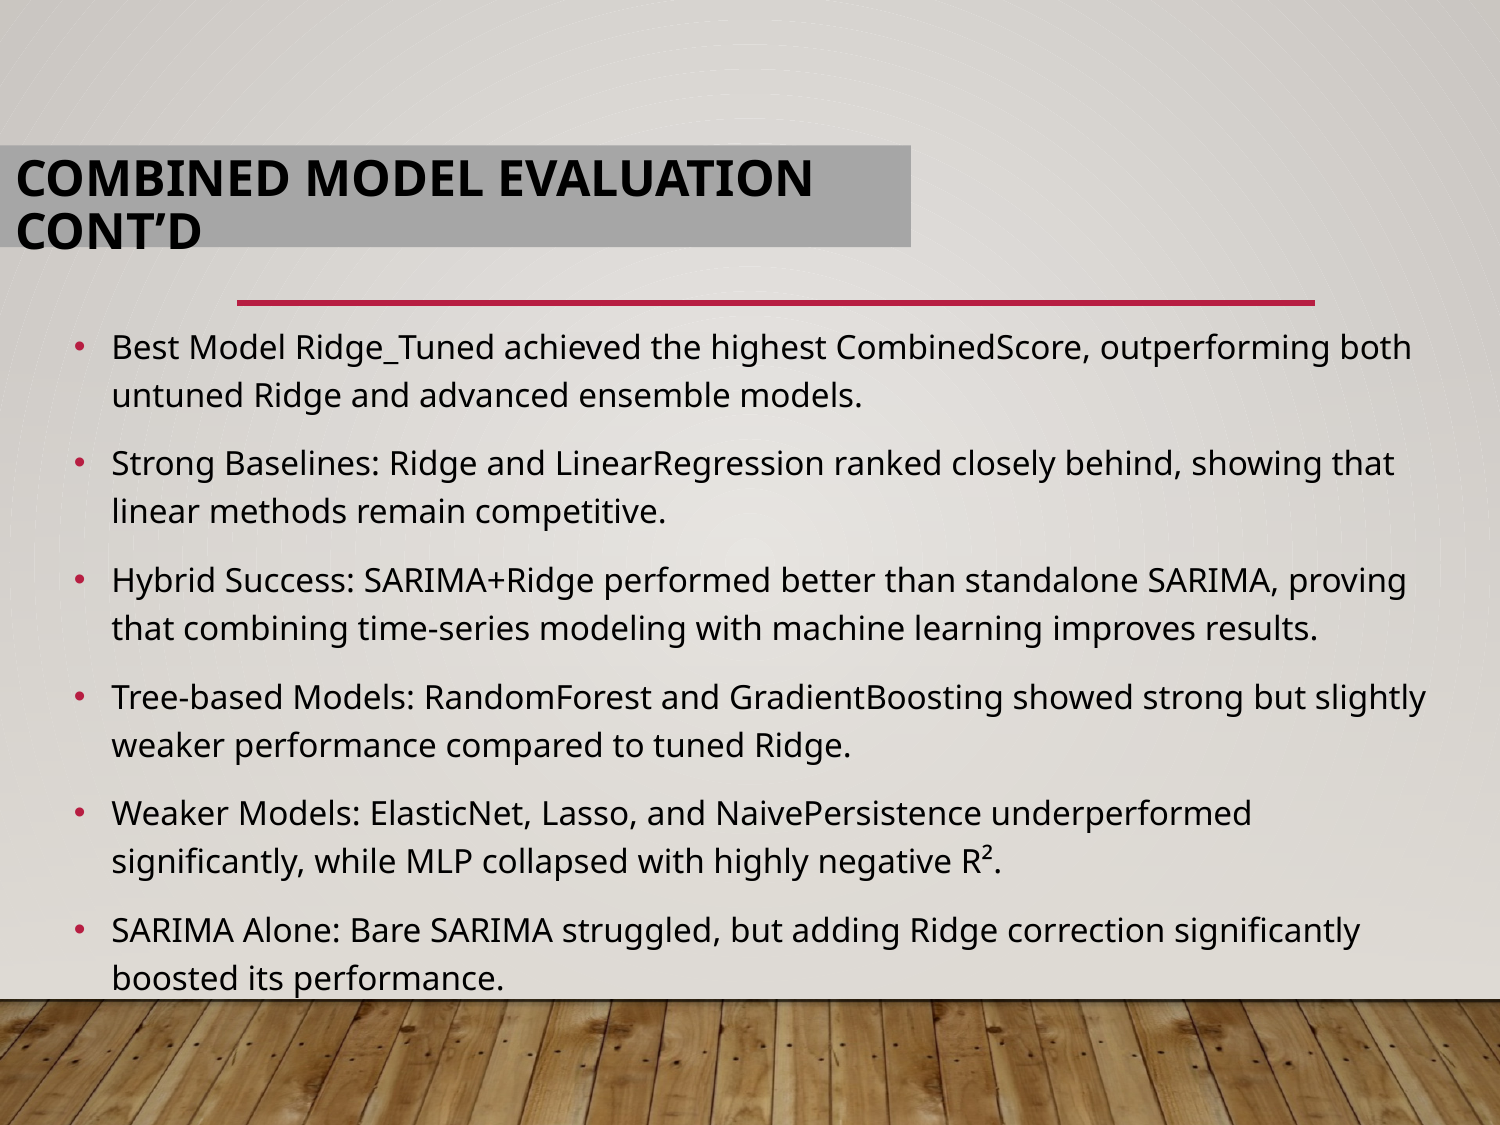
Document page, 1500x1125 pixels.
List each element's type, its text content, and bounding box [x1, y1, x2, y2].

picture [0, 999, 1500, 1125]
list Best Model Ridge_Tuned achieved the highest CombinedScore, outperforming both untuned Ridge and advanced ensemble models. Strong Baselines: Ridge and LinearRegression ranked closely behind, showing that linear methods remain competitive. Hybrid Success: SARIMA+Ridge performed better than standalone SARIMA, proving that combining time-series modeling with machine learning improves results. Tree-based Models: RandomForest and GradientBoosting showed strong but slightly weaker performance compared to tuned Ridge. Weaker Models: ElasticNet, Lasso, and NaivePersistence underperformed significantly, while MLP collapsed with highly negative R². SARIMA Alone: Bare SARIMA struggled, but adding Ridge correction significantly boosted its performance. [58, 310, 1459, 995]
title COMBINED MODEL EVALUATION CONT’D [0, 145, 911, 248]
